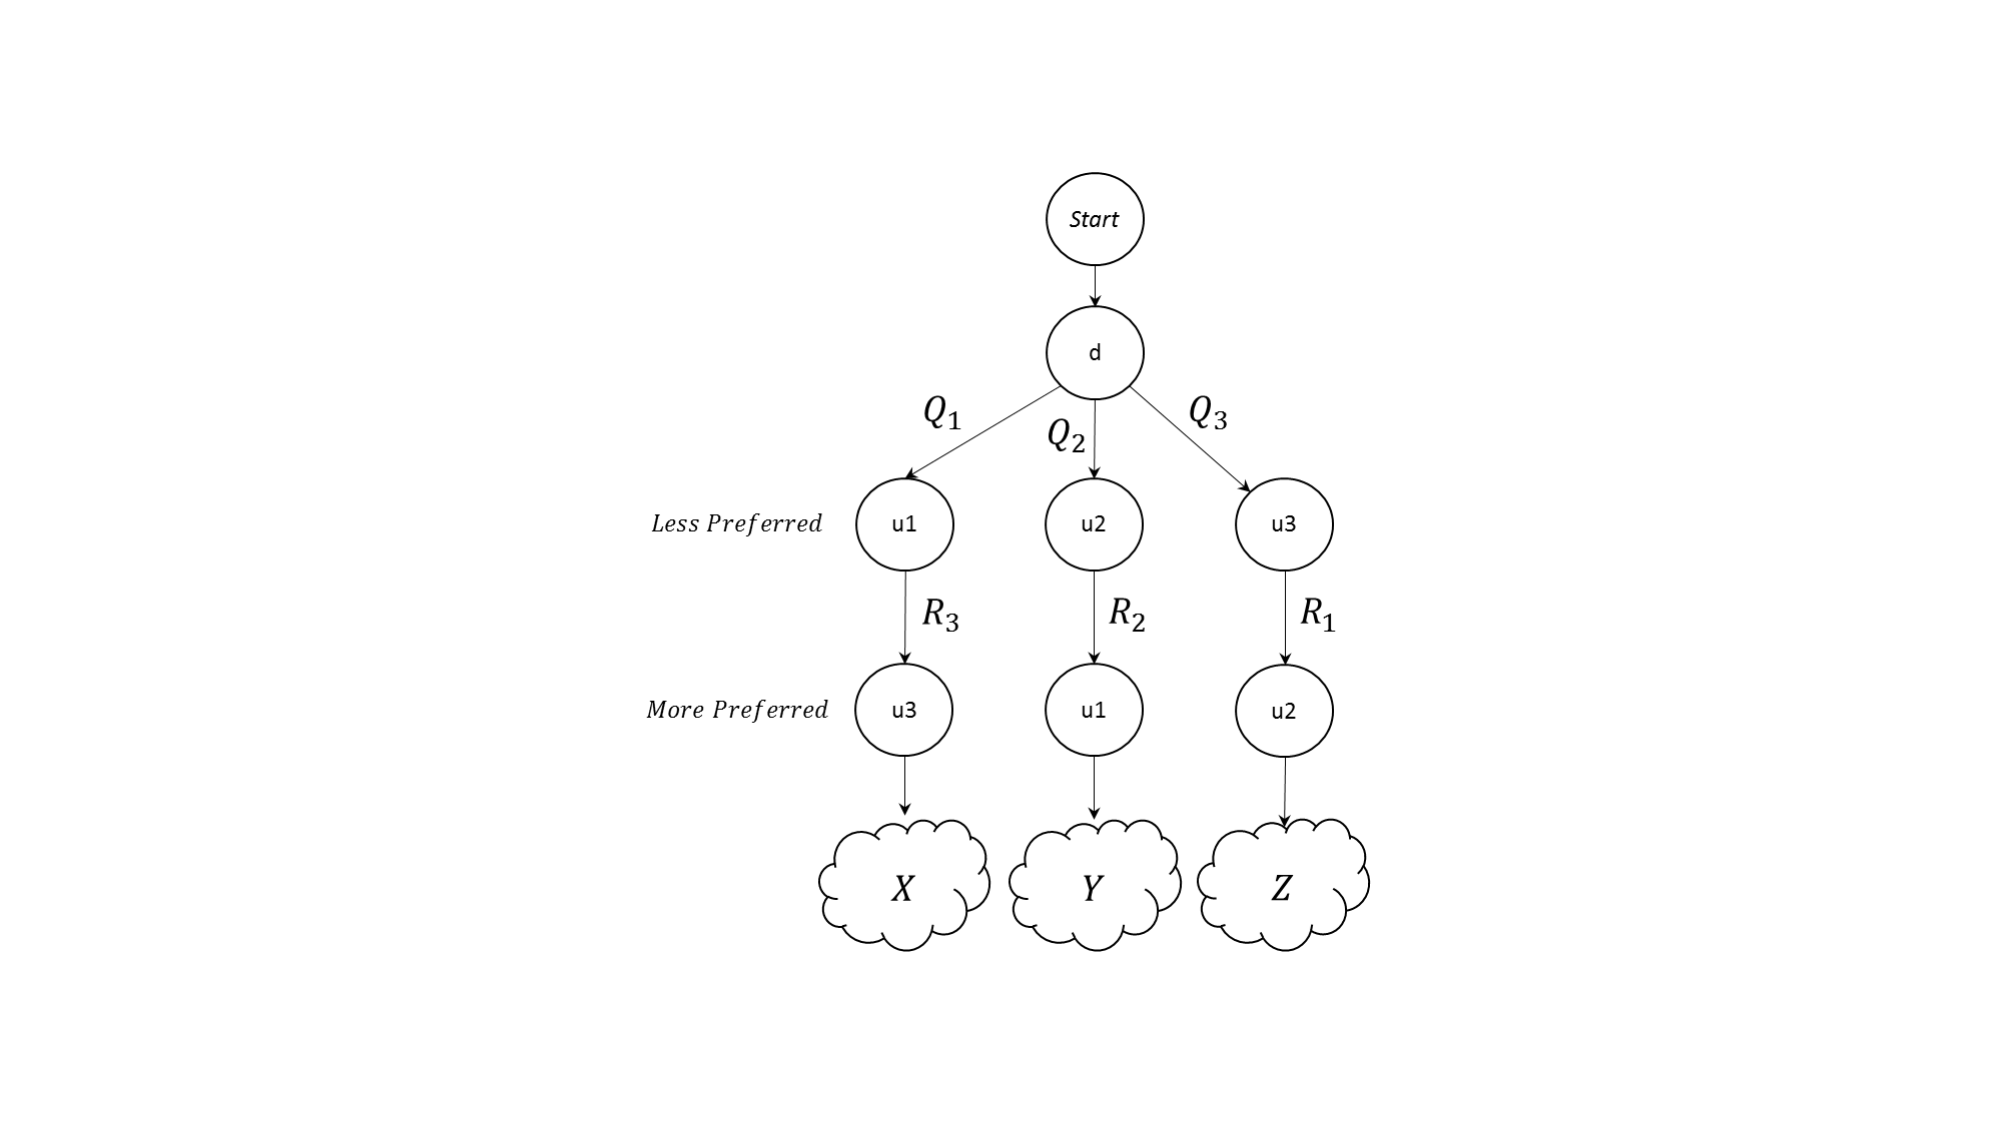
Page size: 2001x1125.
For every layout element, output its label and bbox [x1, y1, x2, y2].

picture [629, 172, 1371, 952]
